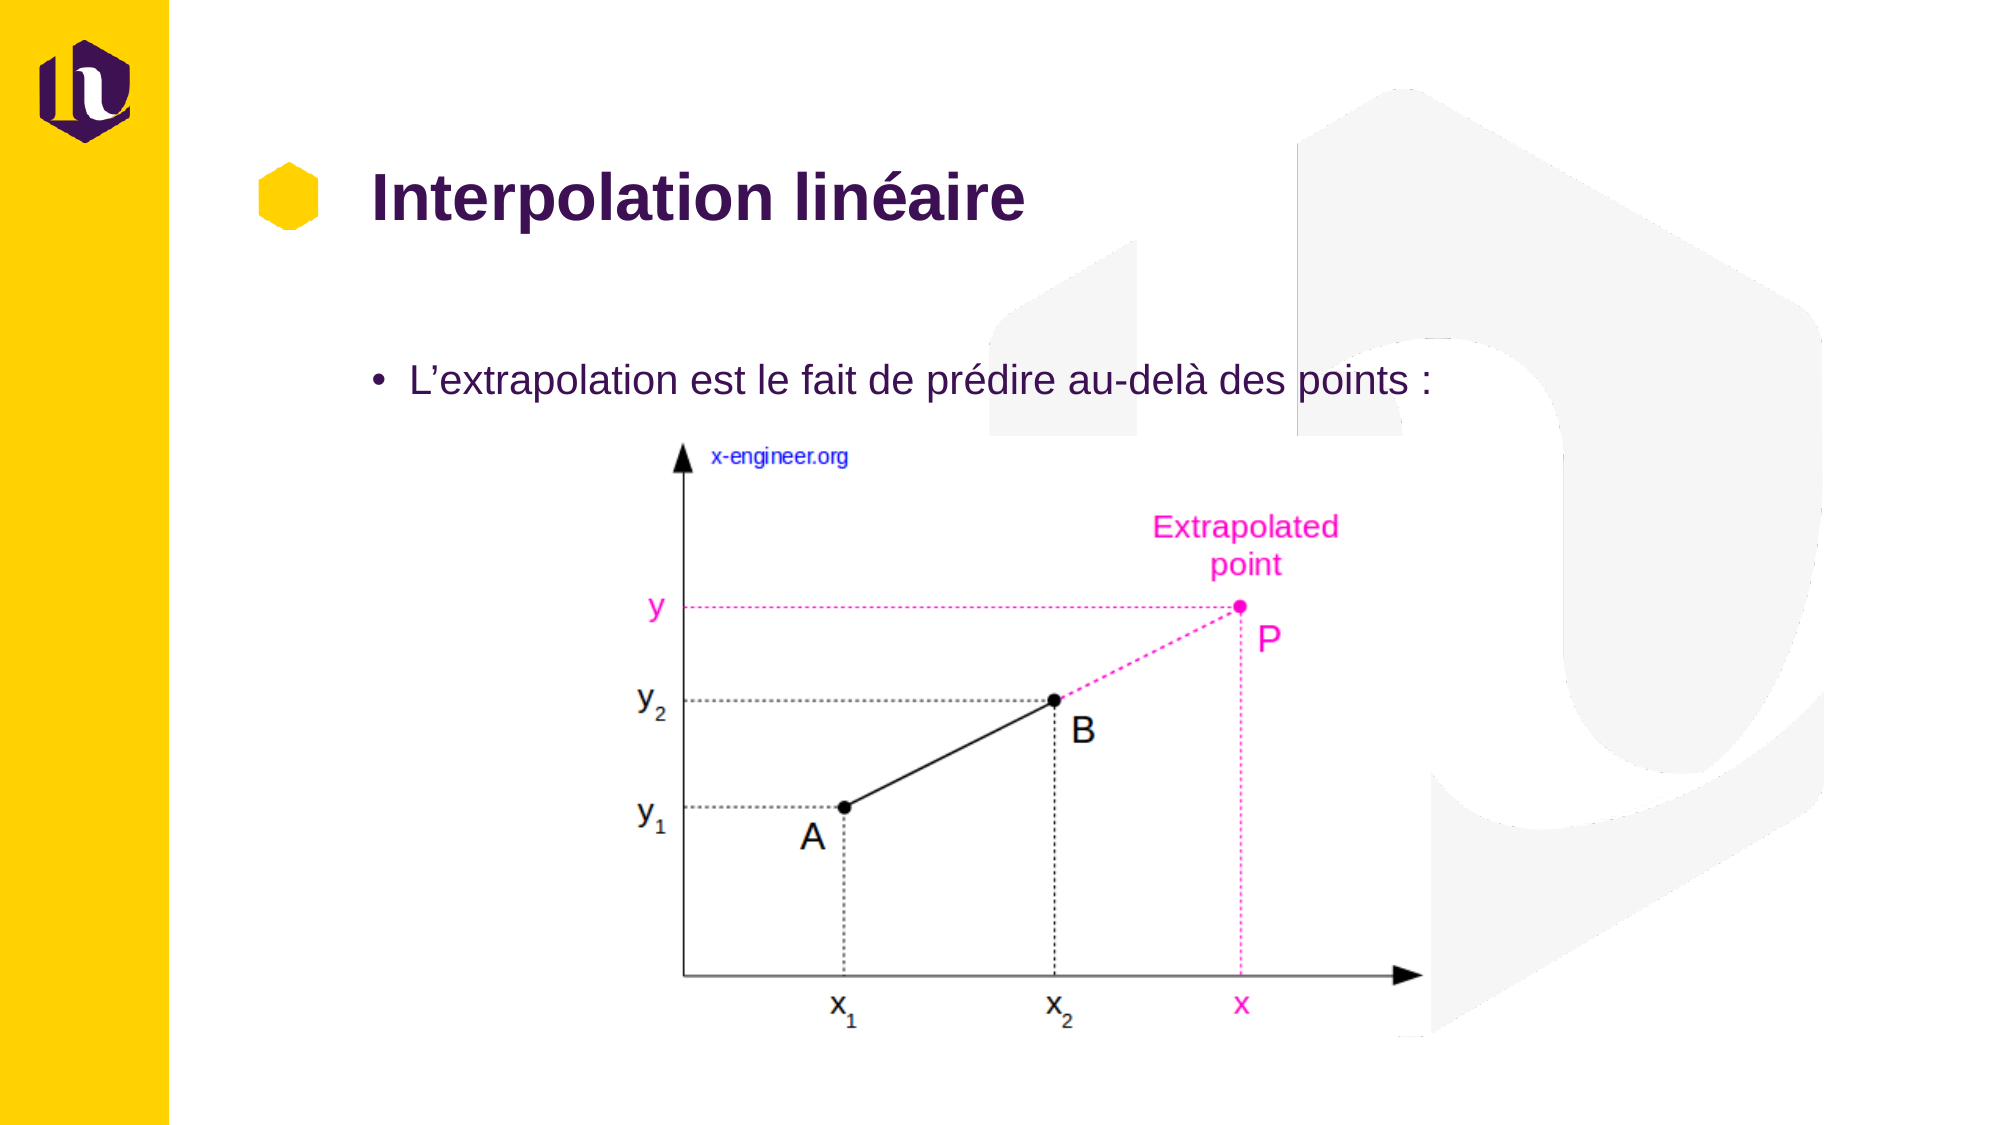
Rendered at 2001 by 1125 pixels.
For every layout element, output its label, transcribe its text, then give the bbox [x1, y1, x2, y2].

picture [630, 436, 1431, 1036]
list L’extrapolation est le fait de prédire au-delà des points : [356, 351, 1836, 1066]
title Interpolation linéaire [356, 89, 1836, 308]
